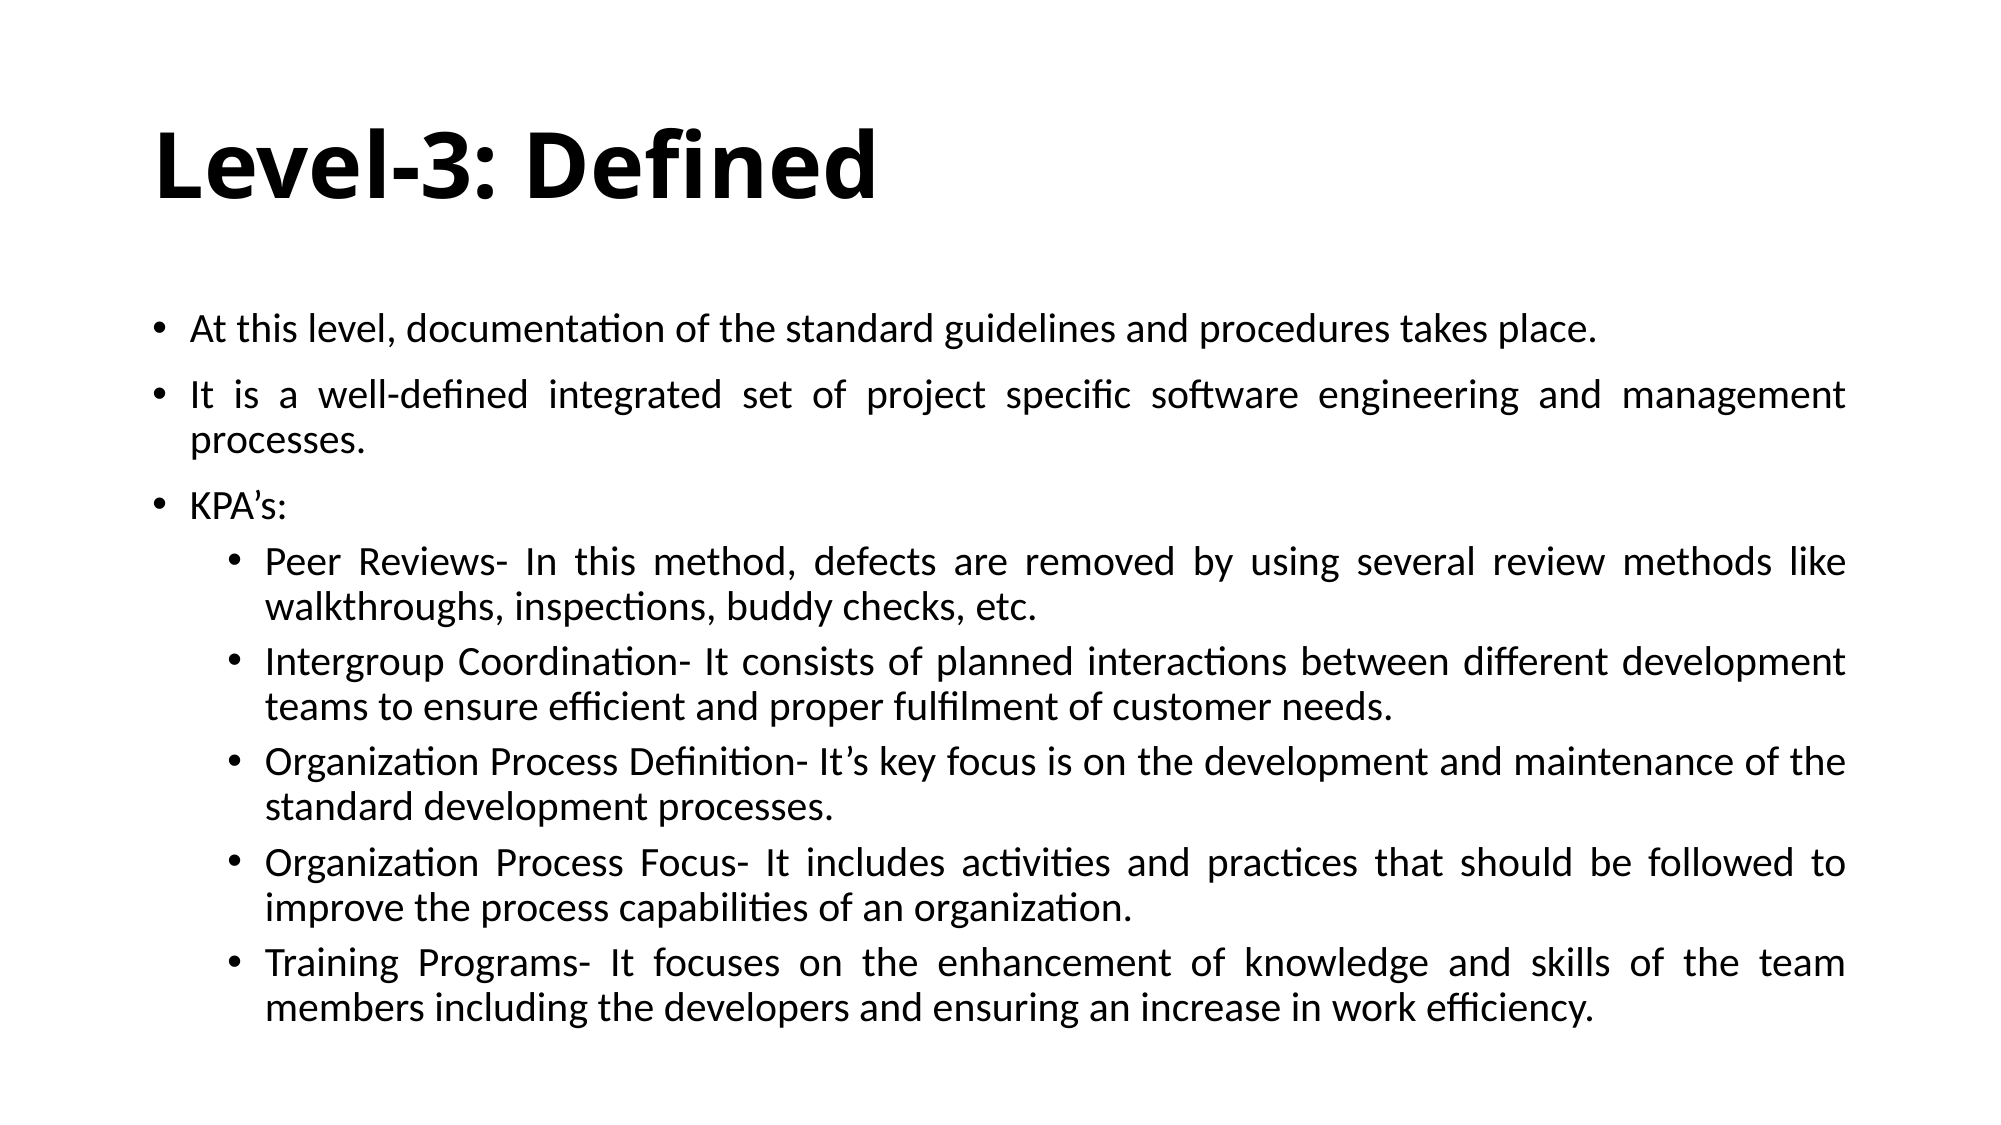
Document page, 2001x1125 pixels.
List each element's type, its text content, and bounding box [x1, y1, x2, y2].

title Level-3: Defined [137, 59, 1863, 278]
list At this level, documentation of the standard guidelines and procedures takes place. It is a well-defined integrated set of project specific software engineering and management processes. KPA’s: Peer Reviews- In this method, defects are removed by using several review methods like walkthroughs, inspections, buddy checks, etc. Intergroup Coordination- It consists of planned interactions between different development teams to ensure efficient and proper fulfilment of customer needs. Organization Process Definition- It’s key focus is on the development and maintenance of the standard development processes. Organization Process Focus- It includes activities and practices that should be followed to improve the process capabilities of an organization. Training Programs- It focuses on the enhancement of knowledge and skills of the team members including the developers and ensuring an increase in work efficiency. [137, 299, 1863, 1014]
